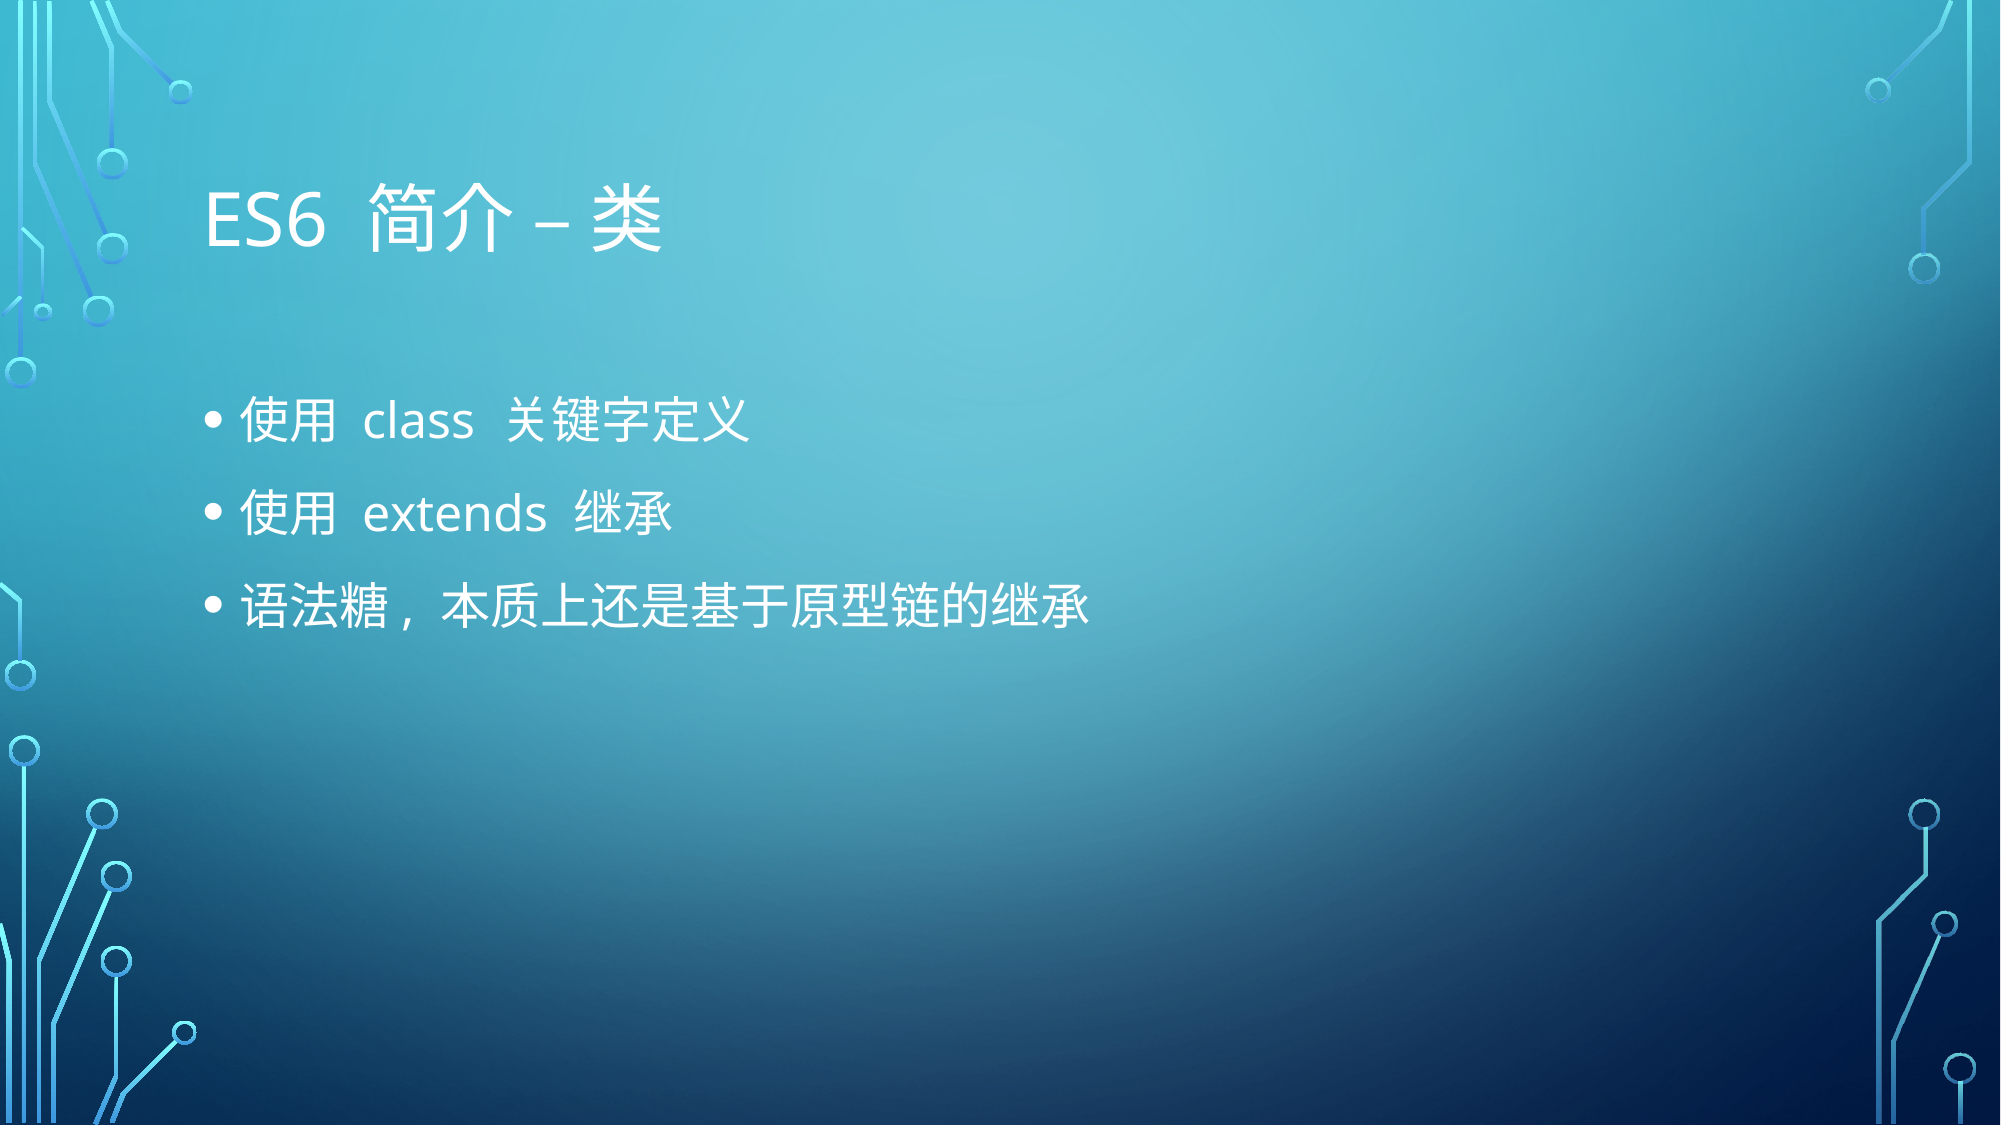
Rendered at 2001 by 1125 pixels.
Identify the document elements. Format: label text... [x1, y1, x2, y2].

title ES6 简介 – 类 [187, 101, 1813, 344]
list 使用 class 关键字定义 使用 extends 继承 语法糖, 本质上还是基于原型链的继承 [187, 369, 1813, 950]
